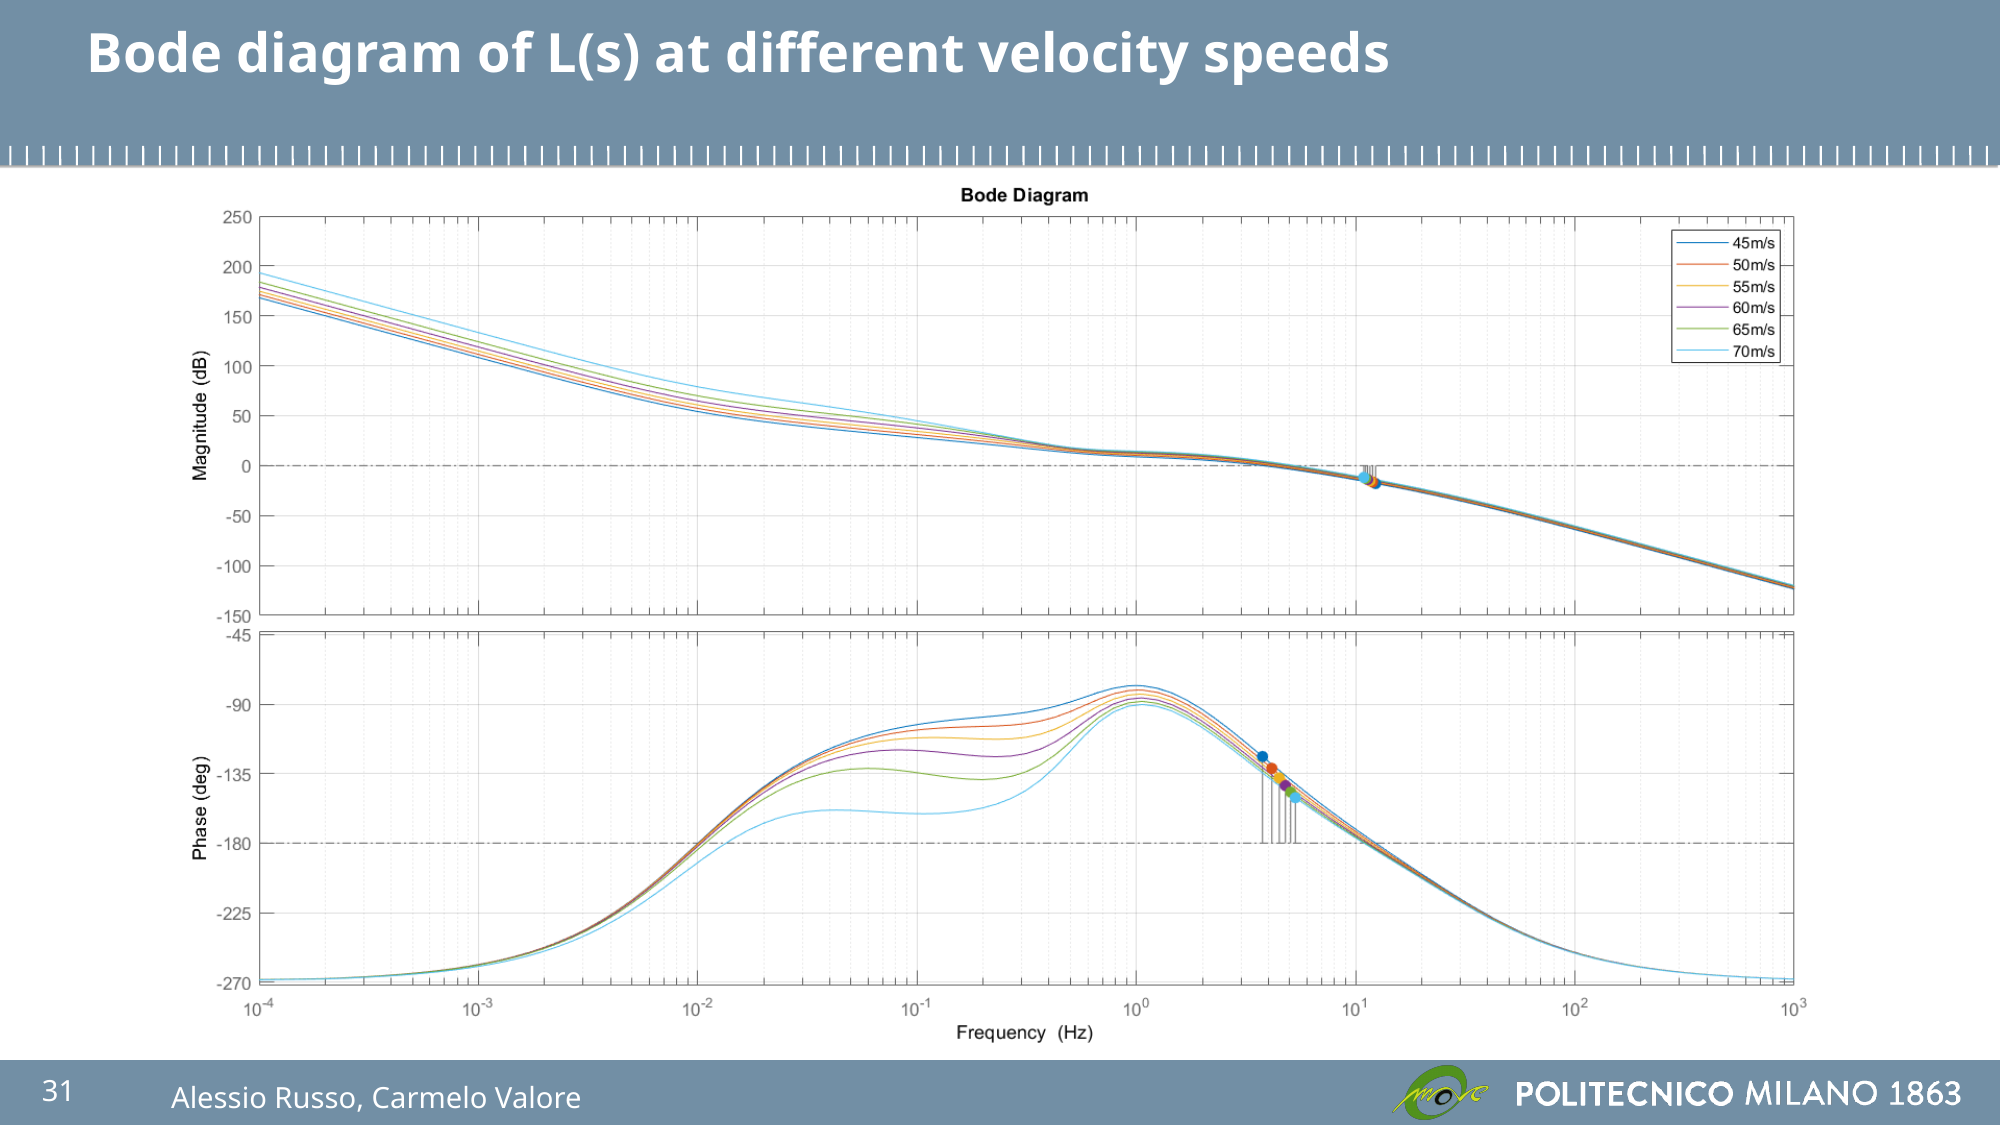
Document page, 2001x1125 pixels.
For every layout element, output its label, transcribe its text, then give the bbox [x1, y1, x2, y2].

picture [1392, 1065, 1489, 1120]
text_box Alessio Russo, Carmelo Valore [156, 1067, 1007, 1125]
text_box Bode diagram of L(s) at different velocity speeds [71, 11, 1915, 89]
picture [1510, 1068, 1967, 1117]
text_box 31 [7, 1062, 110, 1123]
picture [177, 179, 1823, 1044]
